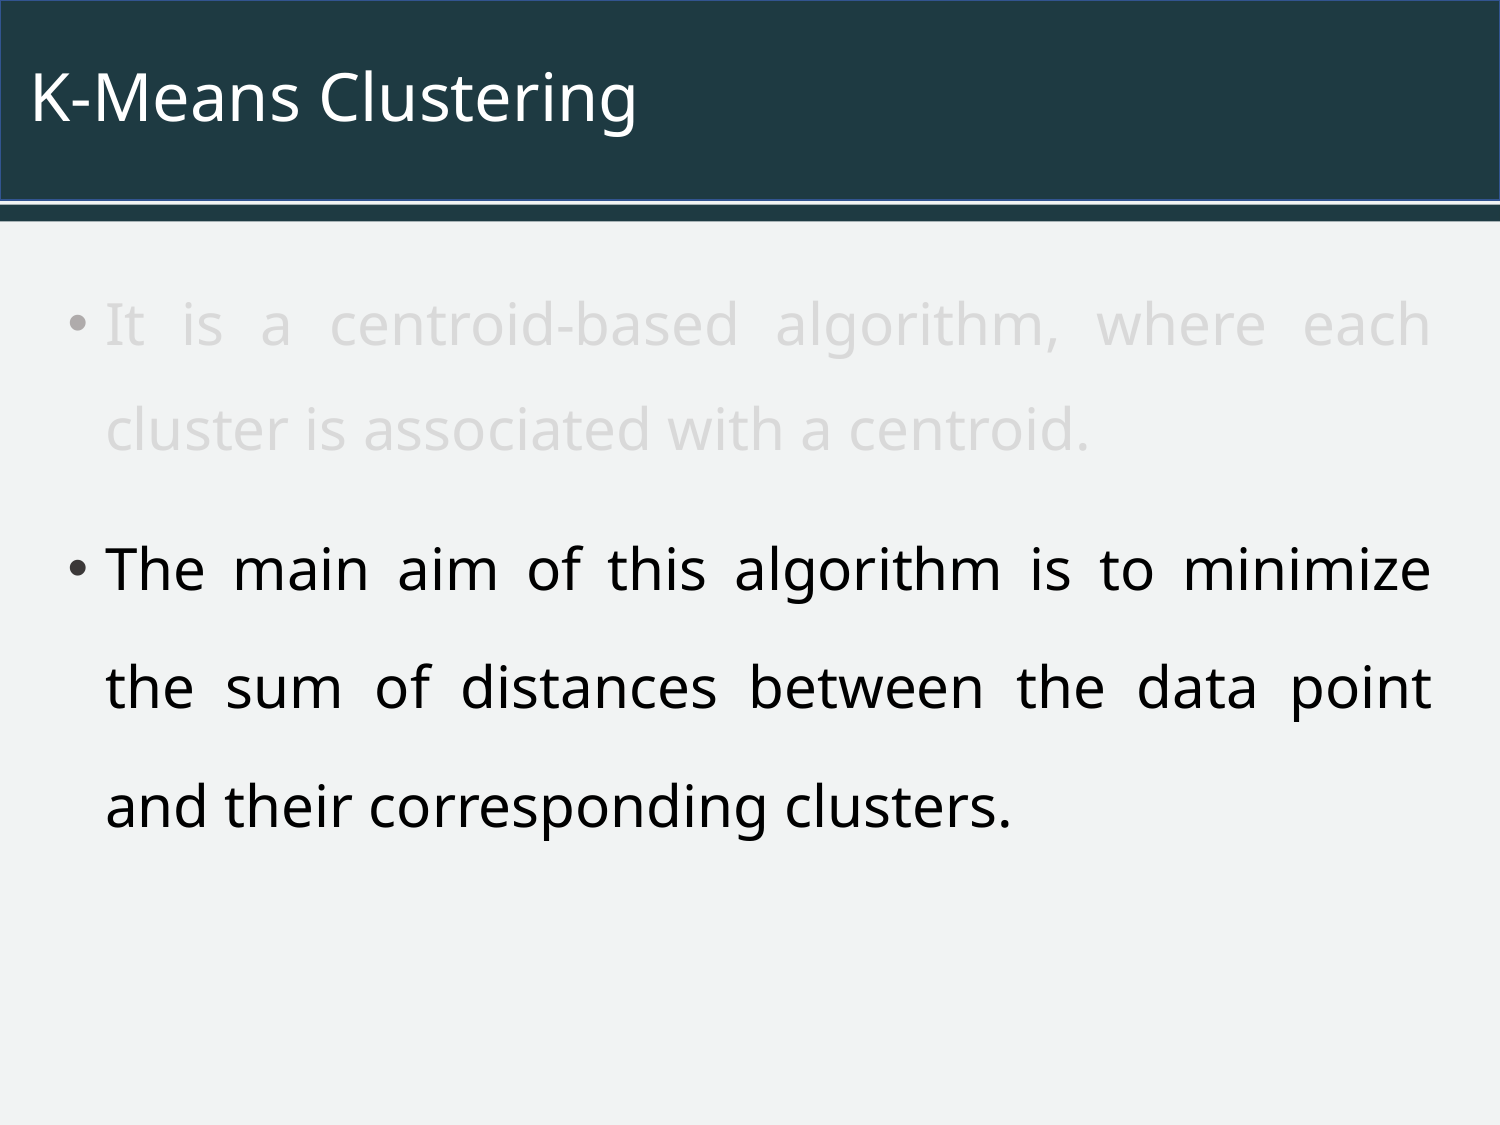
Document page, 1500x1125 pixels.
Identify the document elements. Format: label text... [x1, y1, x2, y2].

list It is a centroid-based algorithm, where each cluster is associated with a centroid. The main aim of this algorithm is to minimize the sum of distances between the data point and their corresponding clusters. [52, 245, 1448, 1096]
title K-Means Clustering [14, 0, 1500, 200]
